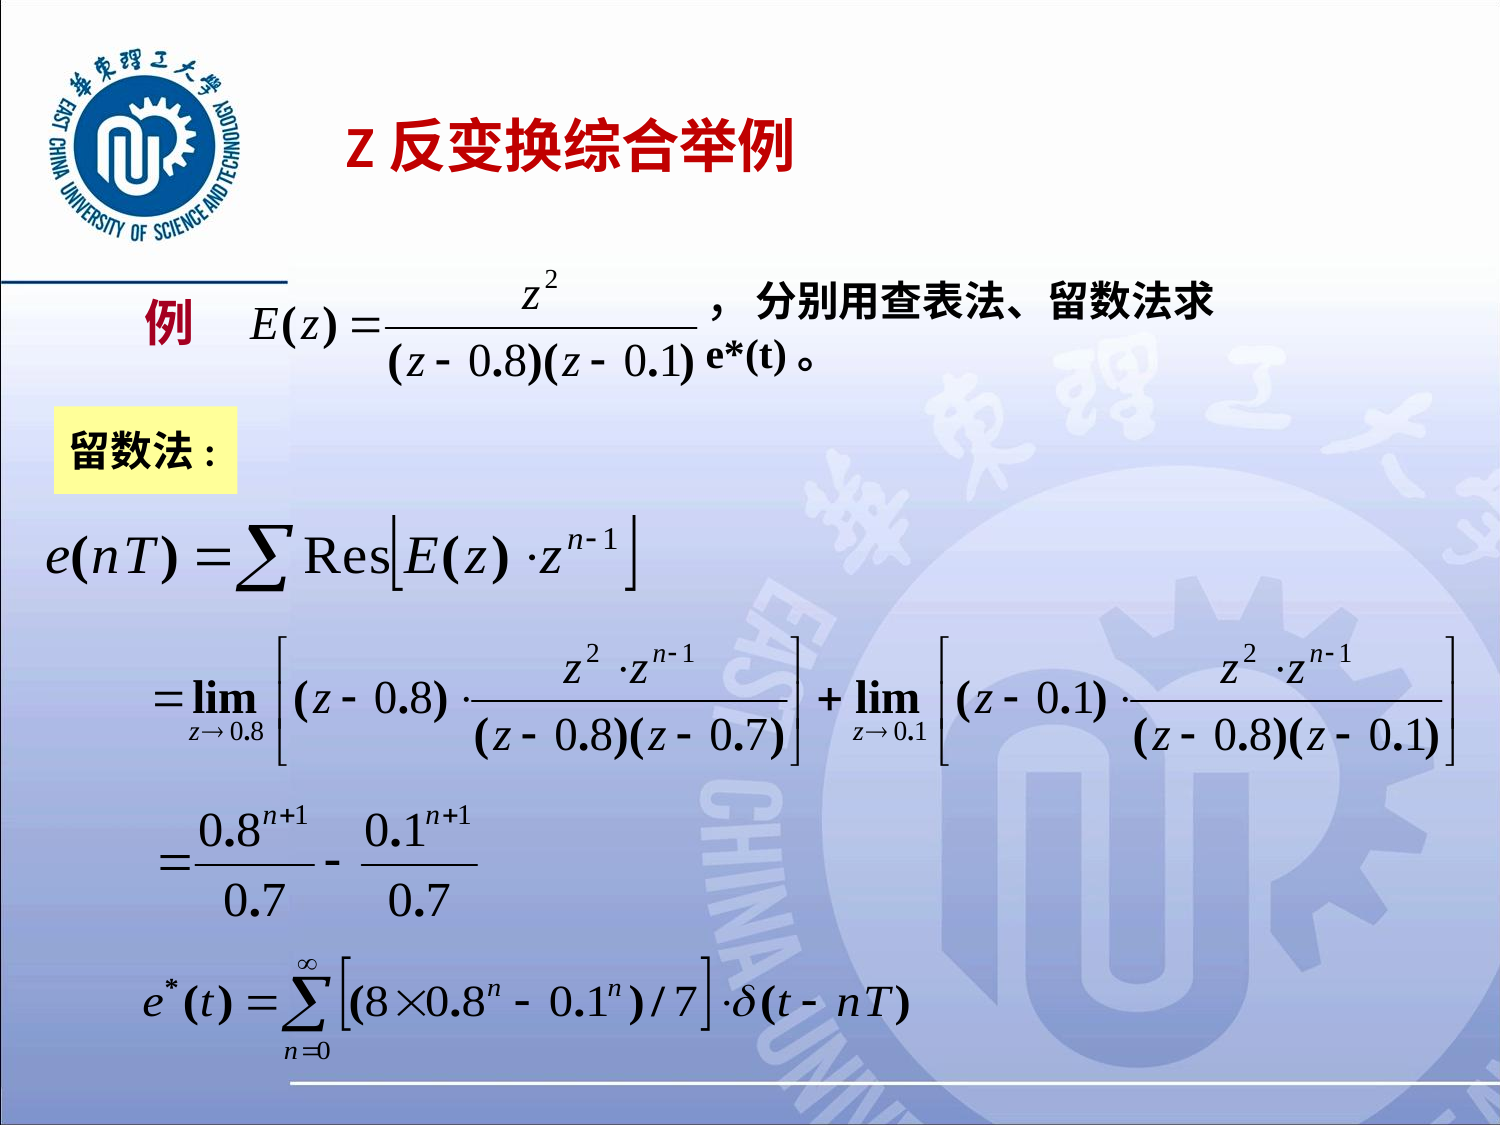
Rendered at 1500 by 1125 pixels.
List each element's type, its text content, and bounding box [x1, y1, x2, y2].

text_box 例 [129, 284, 210, 359]
picture [0, 0, 1500, 1125]
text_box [143, 626, 1473, 777]
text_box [37, 514, 644, 606]
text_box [241, 256, 1341, 396]
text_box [135, 942, 918, 1070]
text_box 留数法: [54, 406, 238, 494]
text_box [147, 791, 489, 927]
title Z反变换综合举例 [129, 49, 1014, 238]
